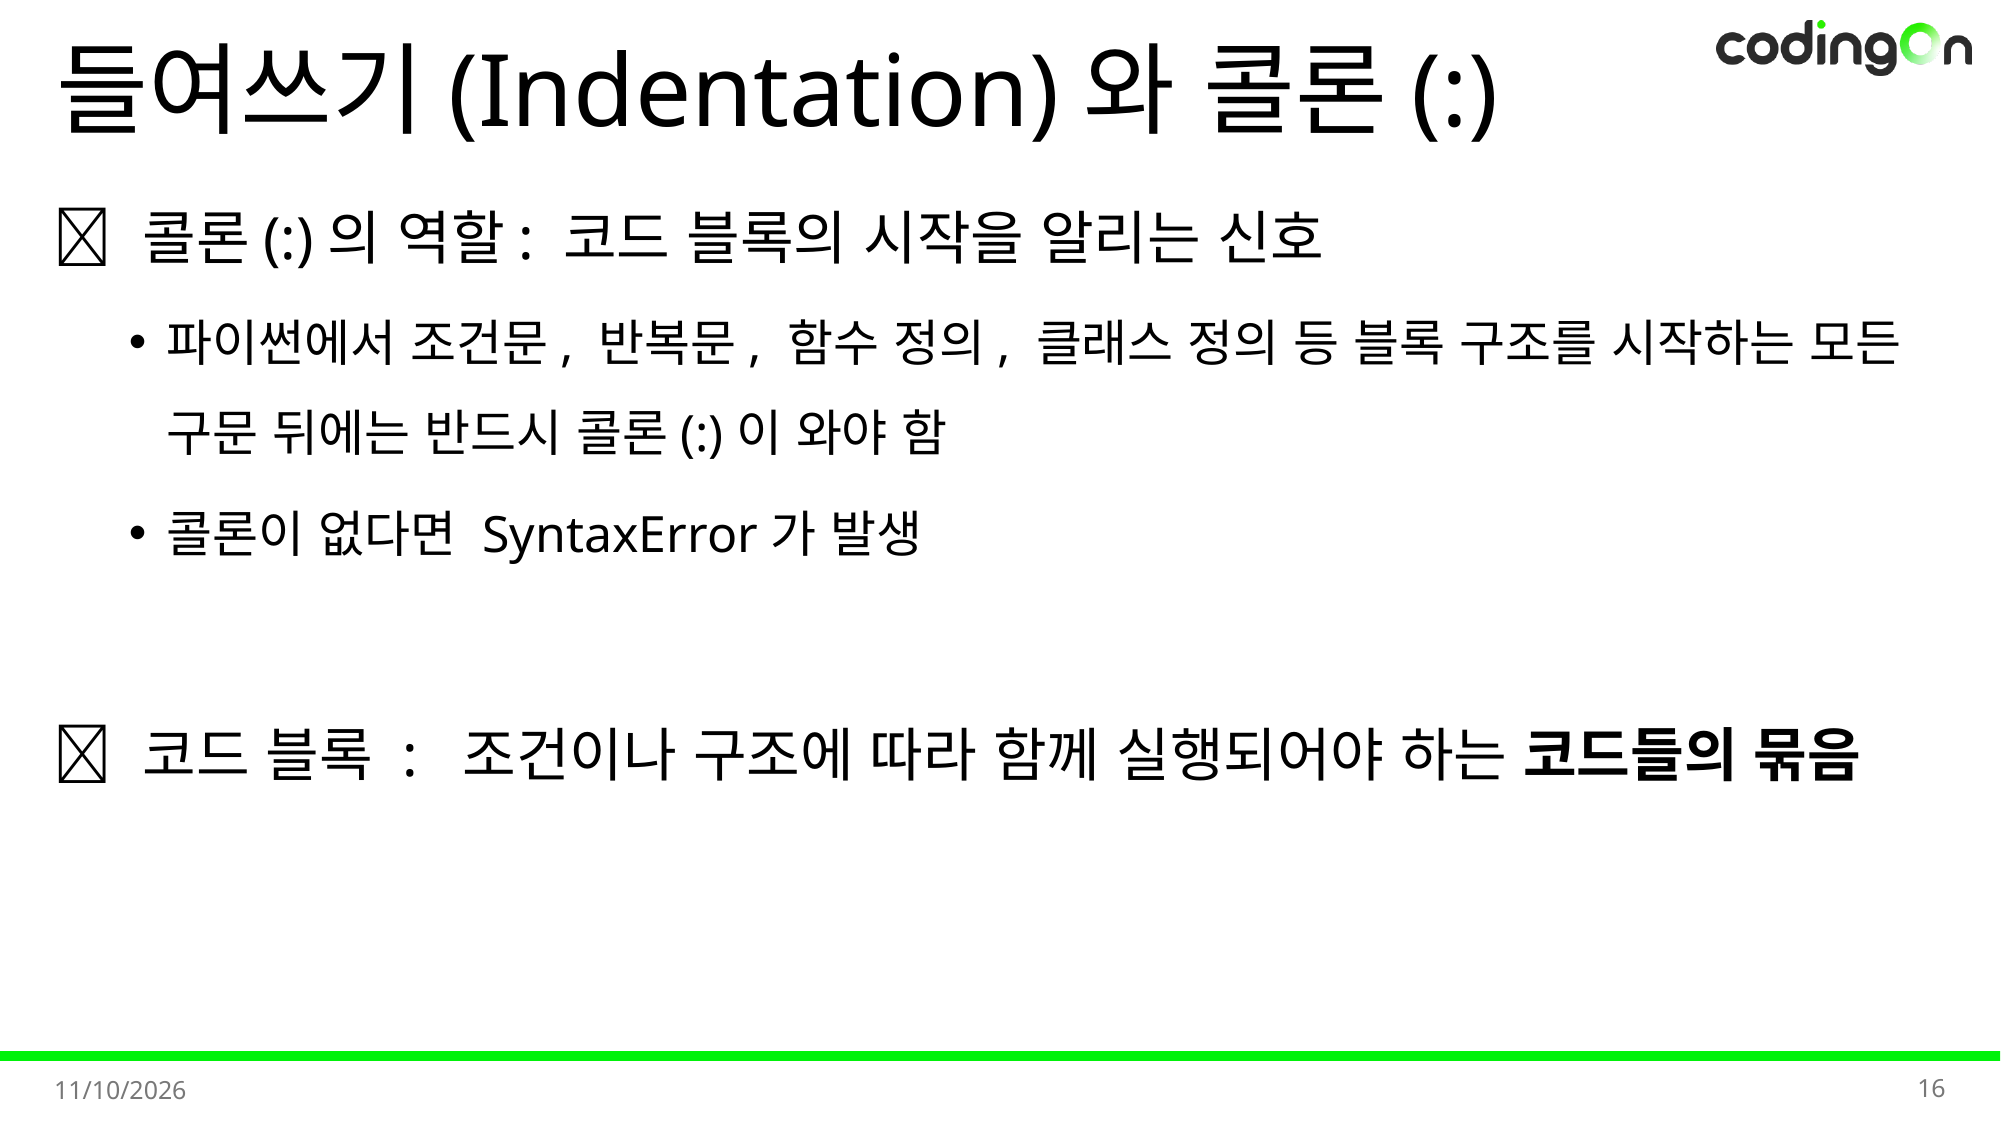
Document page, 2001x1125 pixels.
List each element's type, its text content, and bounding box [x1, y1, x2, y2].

text_box 💡 콜론(:)의 역할: 코드 블록의 시작을 알리는 신호 파이썬에서 조건문, 반복문, 함수 정의, 클래스 정의 등 블록 구조를 시작하는 모든 구문 뒤에는 반드시 콜론(:)이 와야 함 콜론이 없다면 SyntaxError가 발생 🔎 코드 블록 : 조건이나 구조에 따라 함께 실행되어야 하는 코드들의 묶음 [39, 158, 1959, 821]
title 들여쓰기(Indentation)와 콜론(:) [41, 0, 1767, 158]
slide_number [39, 1061, 490, 1122]
picture [1767, 20, 1972, 76]
slide_number 16 [1510, 1059, 1961, 1120]
